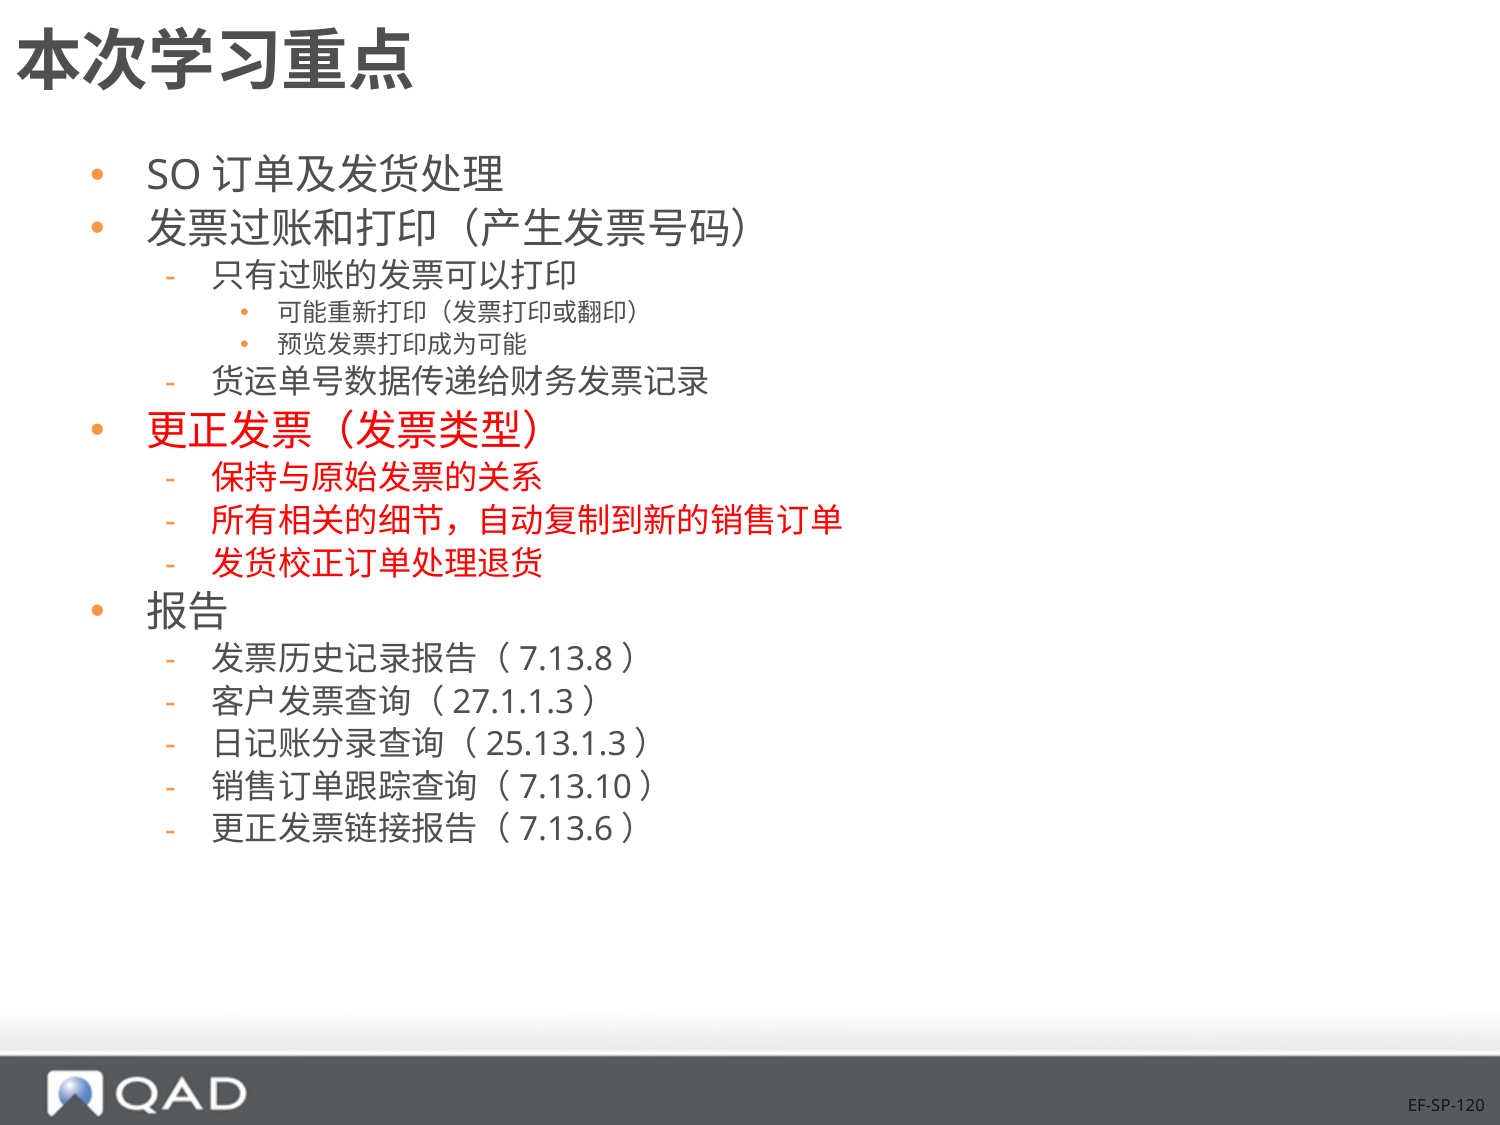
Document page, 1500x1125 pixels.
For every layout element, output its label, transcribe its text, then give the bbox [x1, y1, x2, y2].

list SO订单及发货处理 发票过账和打印（产生发票号码） 只有过账的发票可以打印 可能重新打印（发票打印或翻印） 预览发票打印成为可能 货运单号数据传递给财务发票记录 更正发票（发票类型） 保持与原始发票的关系 所有相关的细节，自动复制到新的销售订单 发货校正订单处理退货 报告 发票历史记录报告（7.13.8） 客户发票查询（27.1.1.3） 日记账分录查询（25.13.1.3） 销售订单跟踪查询（7.13.10） 更正发票链接报告（7.13.6） [75, 146, 1425, 1037]
footer EF-SP-120 [1350, 1088, 1500, 1125]
picture [0, 987, 1500, 1125]
title 本次学习重点 [0, 0, 1350, 117]
